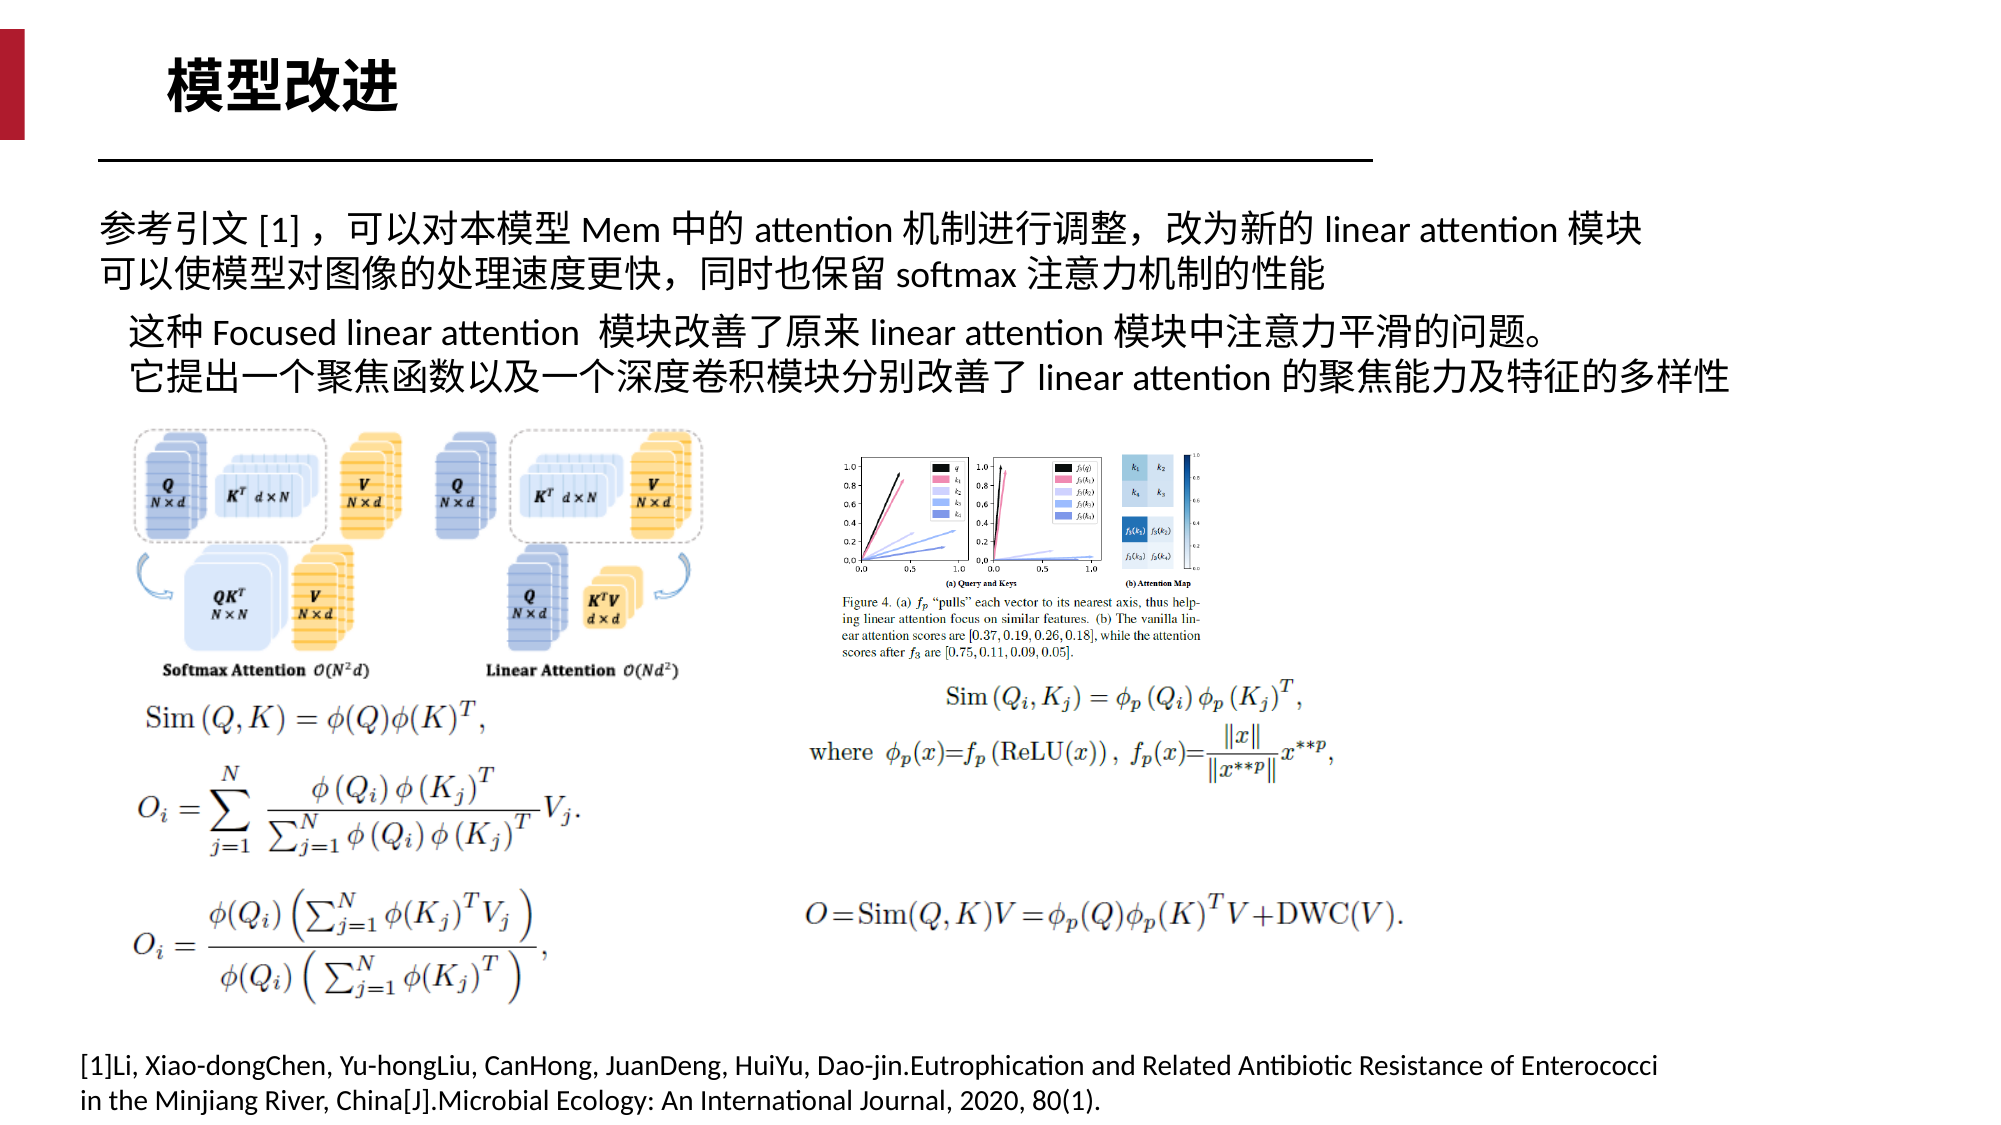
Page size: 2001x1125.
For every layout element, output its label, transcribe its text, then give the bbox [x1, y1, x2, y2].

text_box 模型改进 [26, 41, 542, 127]
picture [97, 385, 1347, 864]
text_box [1]Li, Xiao-dongChen, Yu-hongLiu, CanHong, JuanDeng, HuiYu, Dao-jin.Eutrophication and Related Antibiotic Resistance of Enterococci in the Minjiang River, China[J].Microbial Ecology: An International Journal, 2020, 80(1). [65, 1039, 1682, 1124]
text_box 这种Focused linear attention 模块改善了原来linear attention模块中注意力平滑的问题。 它提出一个聚焦函数以及一个深度卷积模块分别改善了linear attention的聚焦能力及特征的多样性 [113, 300, 1746, 405]
text_box 参考引文[1]，可以对本模型Mem中的attention机制进行调整，改为新的linear attention模块 可以使模型对图像的处理速度更快，同时也保留softmax注意力机制的性能 [84, 197, 1658, 303]
picture [777, 873, 1429, 952]
picture [113, 880, 572, 1021]
text_box [0, 28, 26, 141]
